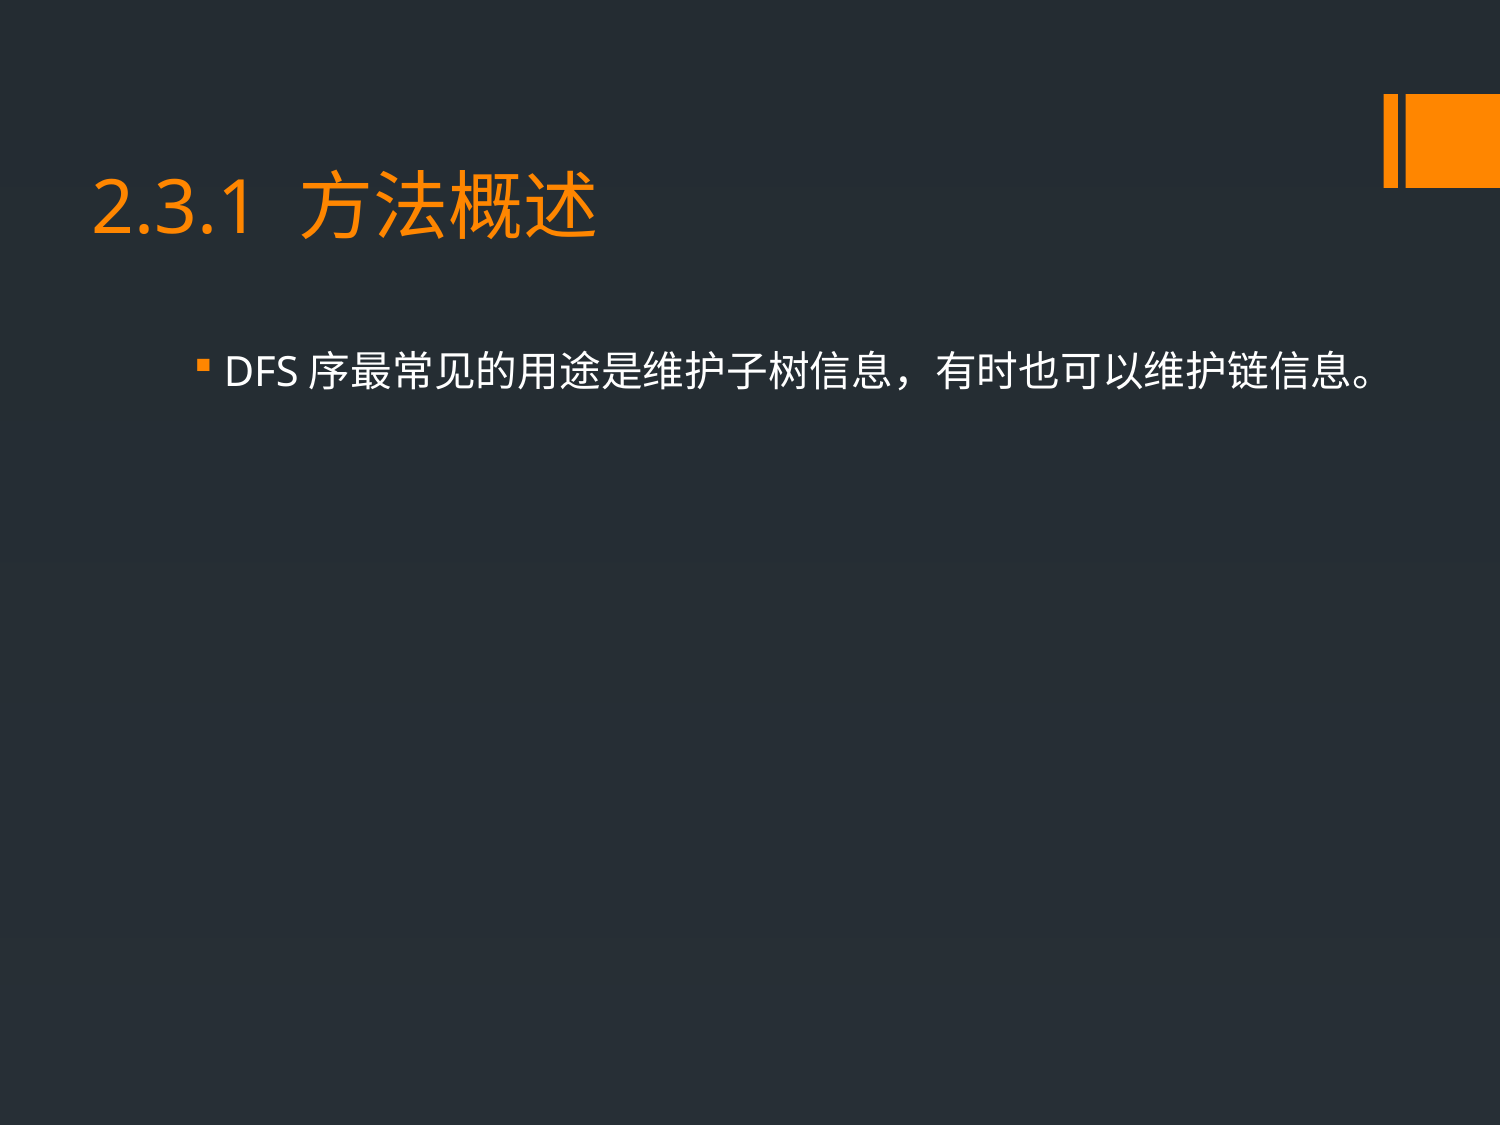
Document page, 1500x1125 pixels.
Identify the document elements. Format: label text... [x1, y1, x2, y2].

list DFS序最常见的用途是维护子树信息，有时也可以维护链信息。 [171, 278, 1483, 1125]
title 2.3.1 方法概述 [76, 66, 1277, 256]
